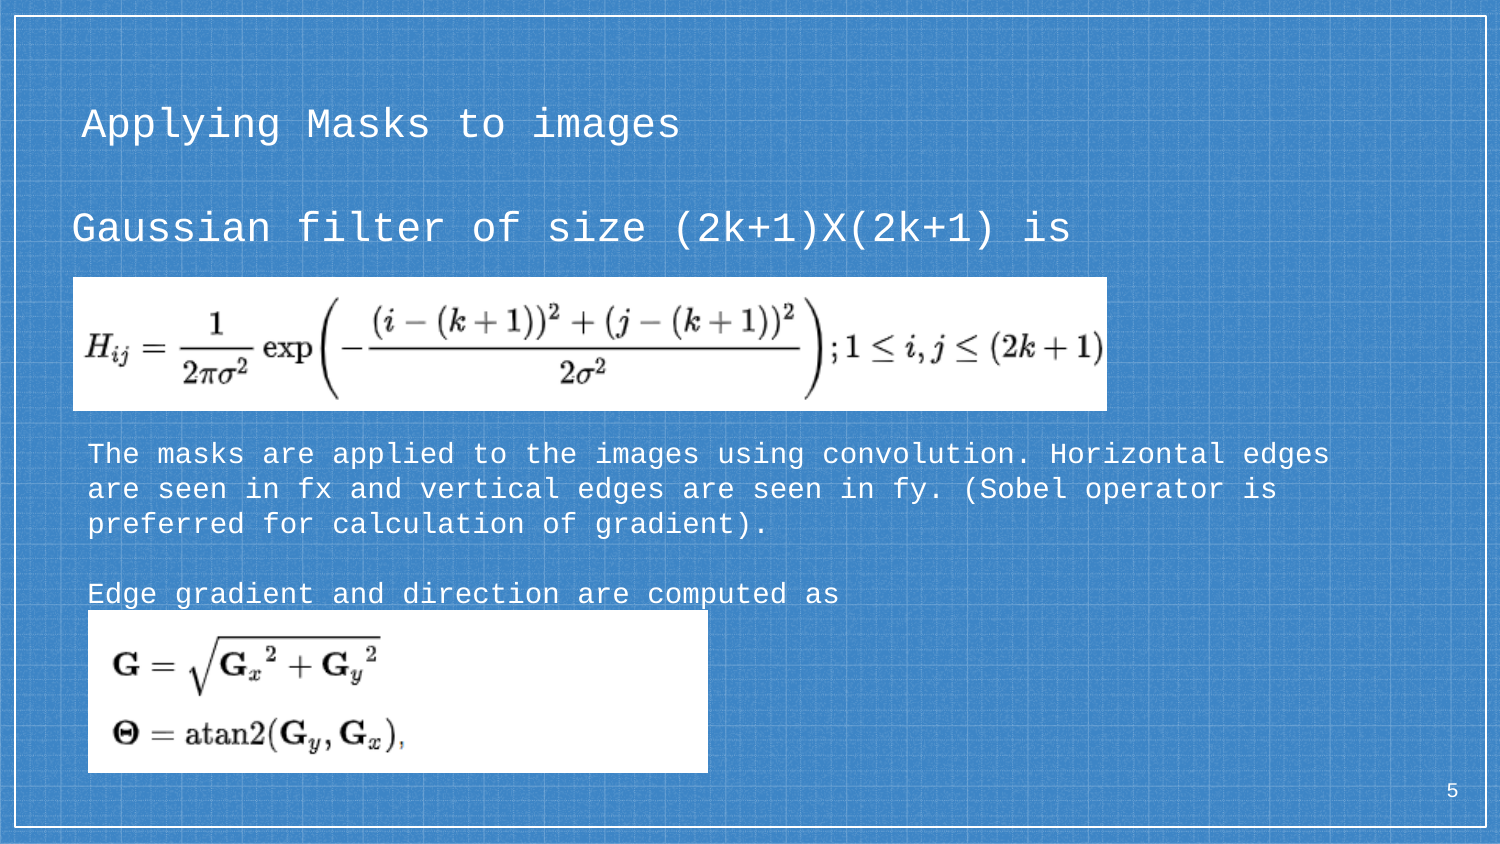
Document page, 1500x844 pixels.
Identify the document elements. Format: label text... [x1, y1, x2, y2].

text_box The masks are applied to the images using convolution. Horizontal edges are seen in fx and vertical edges are seen in fy. (Sobel operator is preferred for calculation of gradient). Edge gradient and direction are computed as [72, 419, 1399, 660]
list Gaussian filter of size (2k+1)X(2k+1) is [56, 184, 1417, 782]
picture [0, 0, 1500, 844]
slide_number ‹#› [1398, 761, 1474, 810]
title Applying Masks to images [66, 81, 1417, 149]
